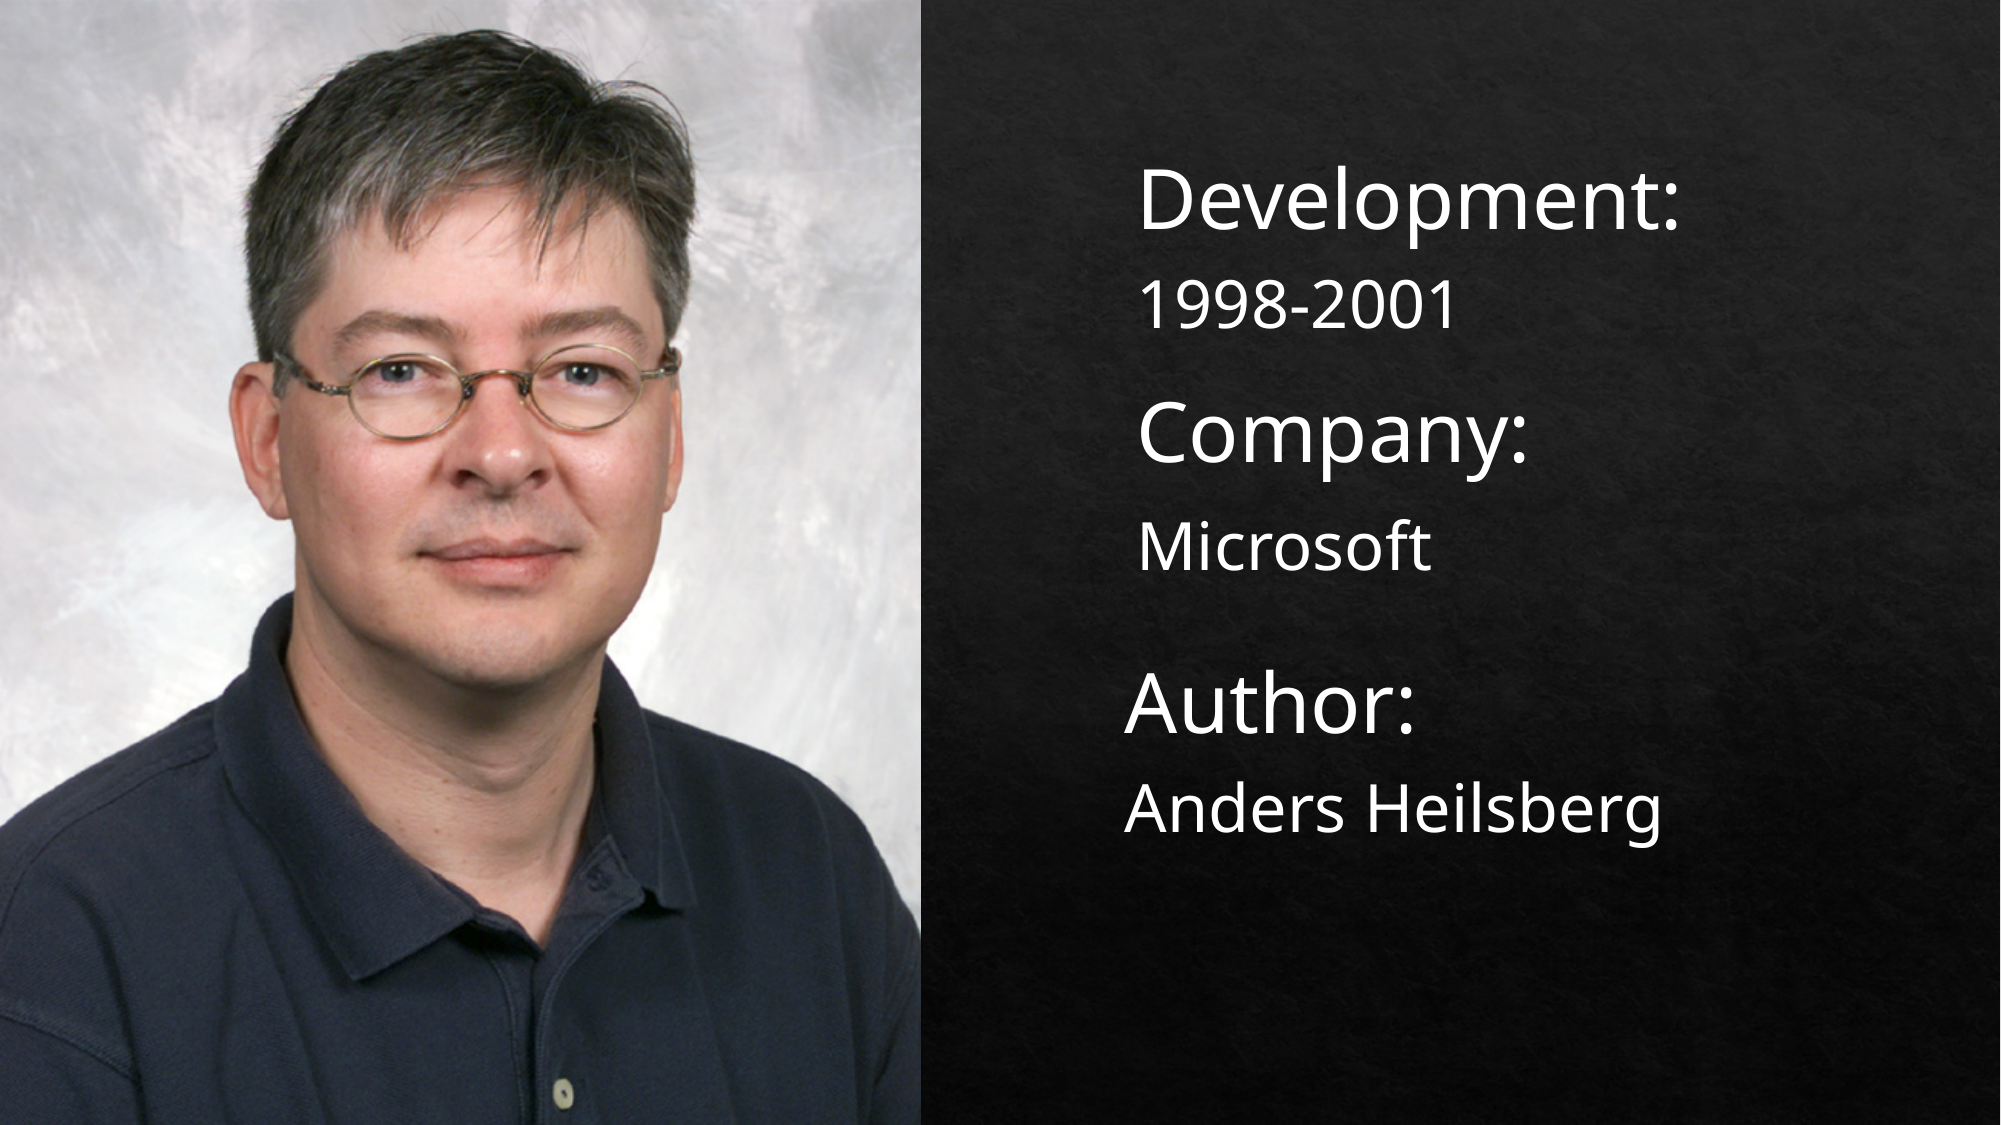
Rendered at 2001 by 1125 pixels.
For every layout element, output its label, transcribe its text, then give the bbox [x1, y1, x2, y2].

text_box Microsoft [1121, 496, 2000, 592]
text_box 1998-2001 [1121, 254, 2000, 349]
text_box Author: [1109, 642, 2000, 757]
text_box Company: [1121, 371, 2000, 487]
text_box Anders Heilsberg [1109, 757, 2000, 853]
text_box Development: [1121, 139, 2000, 254]
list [0, 0, 922, 1125]
